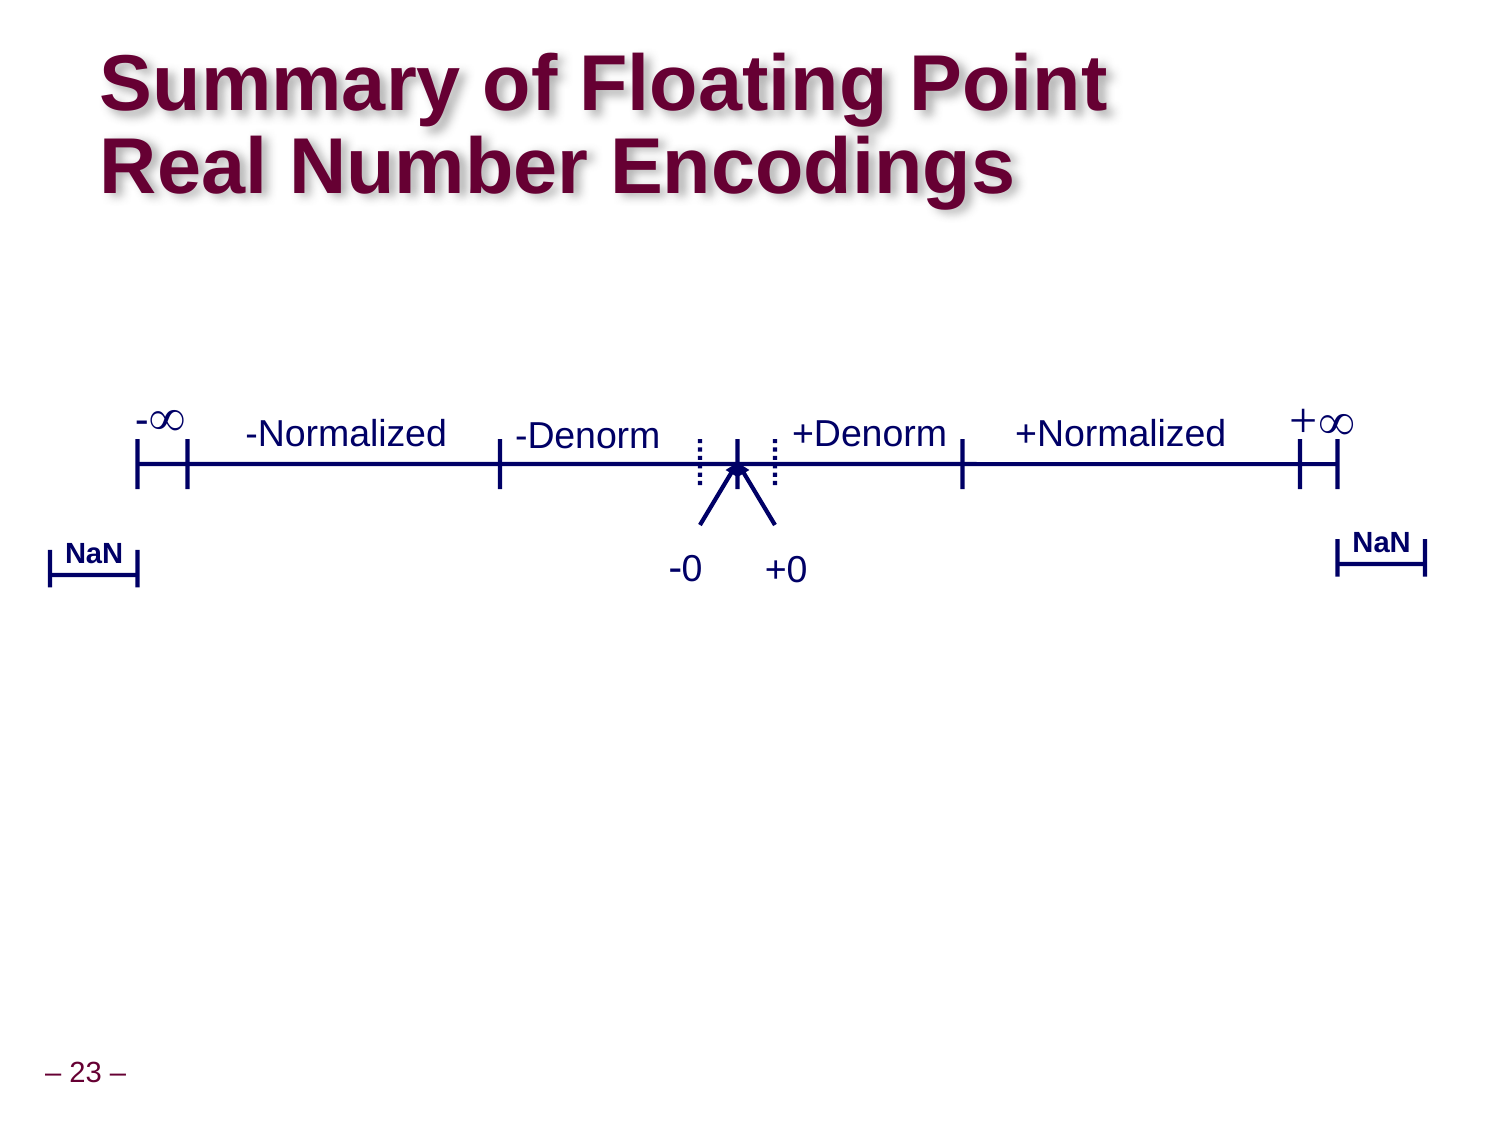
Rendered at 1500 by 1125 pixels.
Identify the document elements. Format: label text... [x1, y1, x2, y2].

text_box -Denorm [500, 403, 676, 464]
text_box [737, 462, 776, 526]
text_box NaN [1337, 515, 1426, 566]
text_box  [120, 376, 201, 452]
text_box +Normalized [1000, 401, 1242, 462]
text_box [699, 462, 737, 526]
text_box +0 [750, 537, 823, 598]
text_box NaN [50, 526, 139, 577]
text_box + [1274, 380, 1370, 456]
text_box +Denorm [777, 401, 963, 462]
text_box 0 [654, 536, 718, 597]
text_box -Normalized [230, 401, 462, 462]
title Summary of Floating Point Real Number Encodings [99, 37, 1248, 218]
